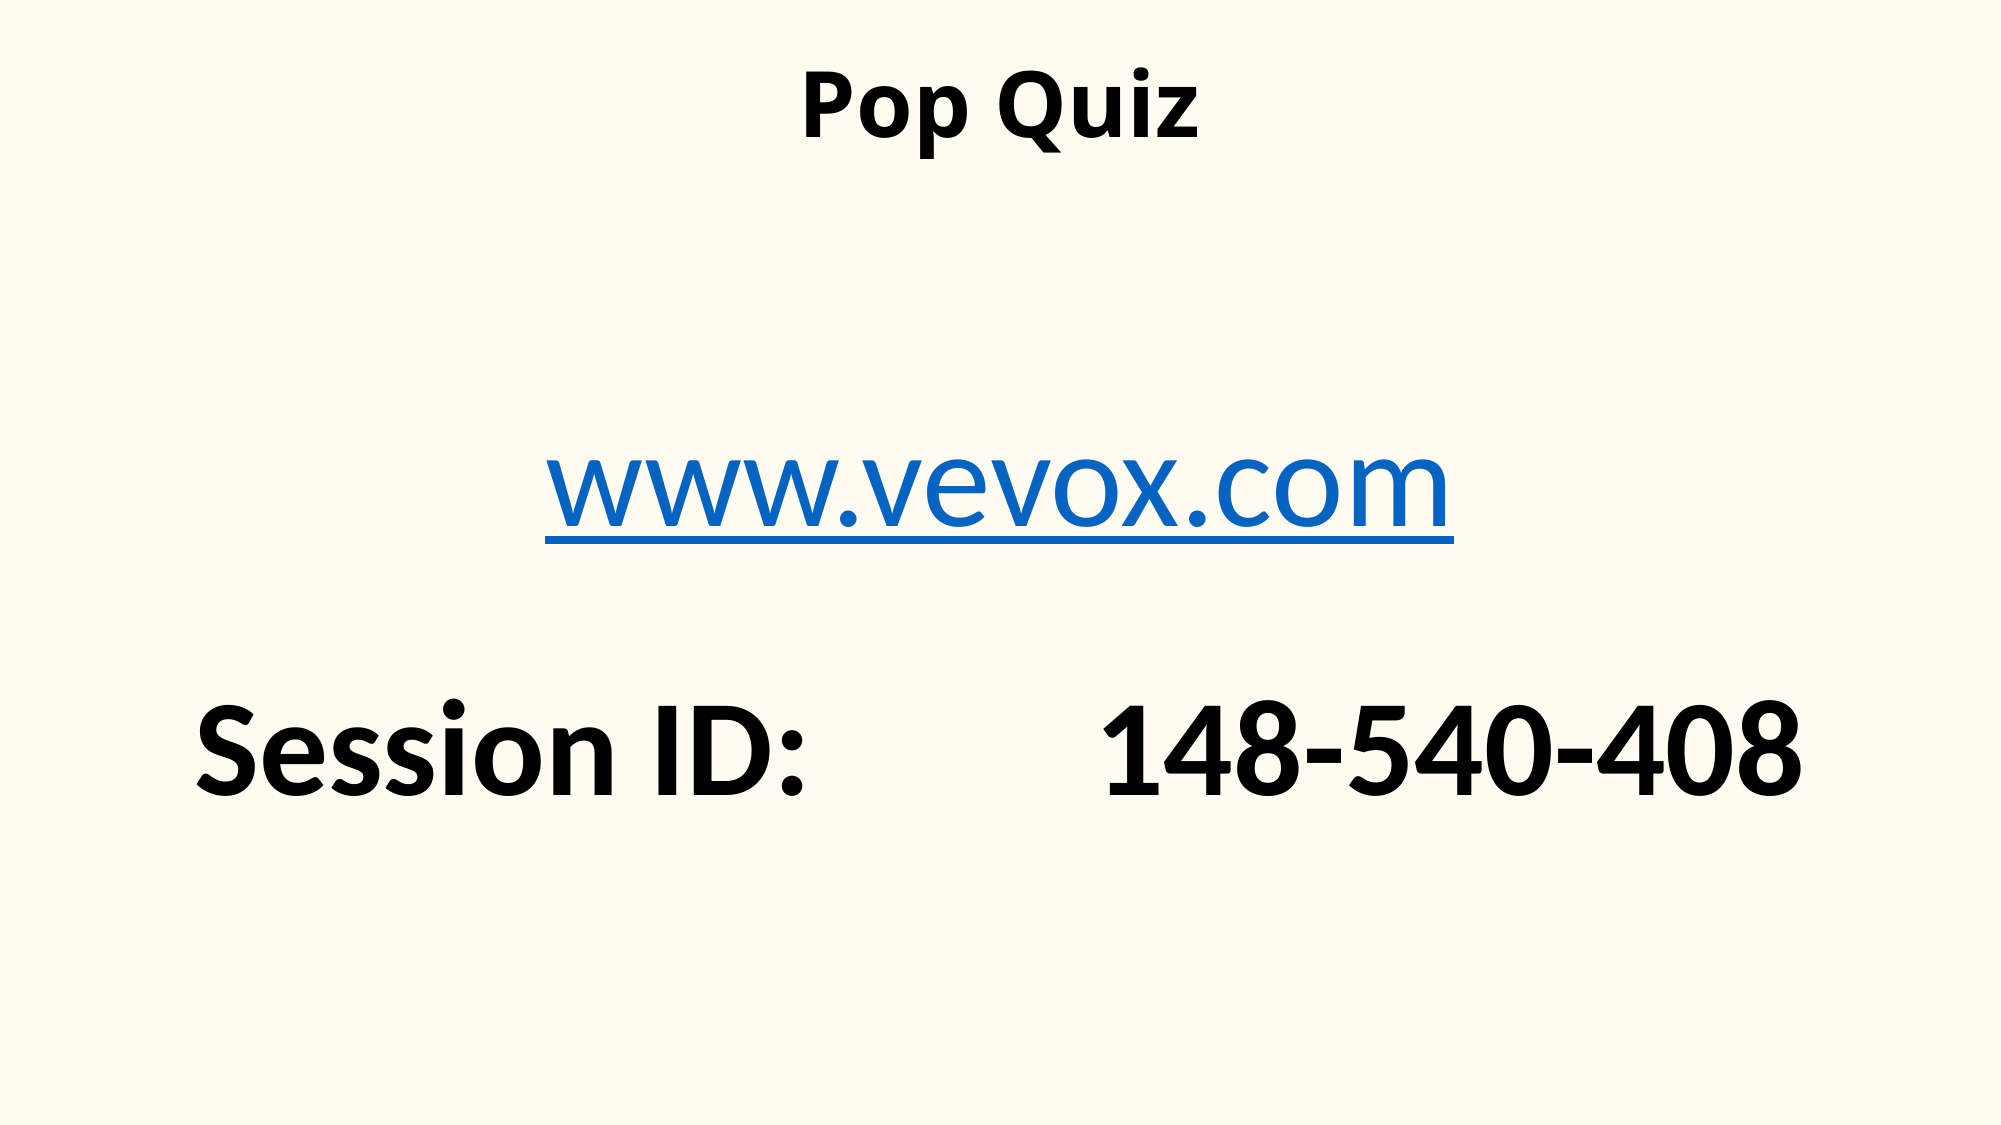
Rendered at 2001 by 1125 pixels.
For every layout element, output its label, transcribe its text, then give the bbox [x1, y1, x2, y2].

list www.vevox.com Session ID: 148-540-408 [0, 299, 2000, 1014]
title Pop Quiz [0, 20, 2000, 195]
